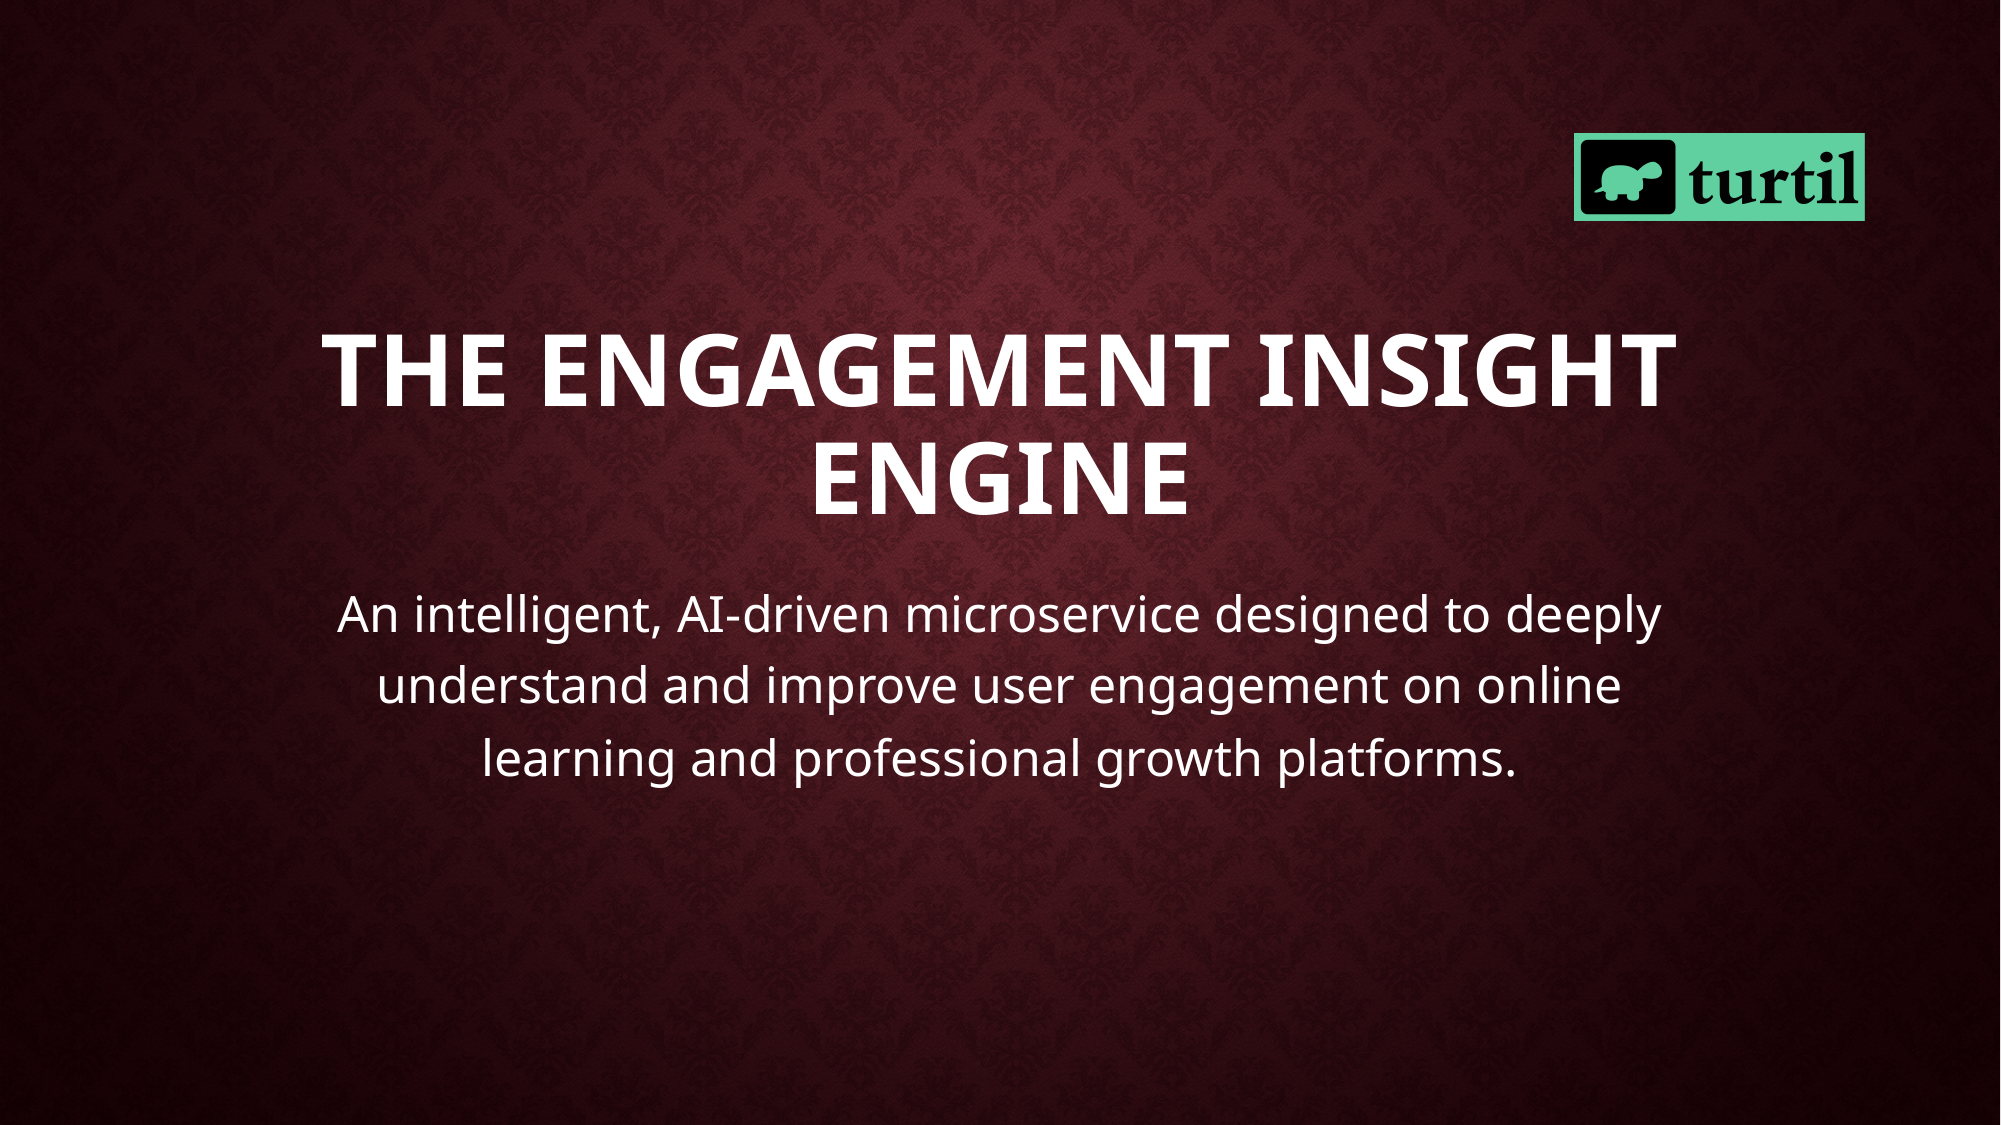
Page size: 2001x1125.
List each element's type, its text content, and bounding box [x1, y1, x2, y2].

subtitle An intelligent, AI-driven microservice designed to deeply understand and improve user engagement on online learning and professional growth platforms. [261, 562, 1739, 835]
picture [1573, 132, 1865, 221]
title The Engagement Insight Engine [261, 152, 1739, 544]
